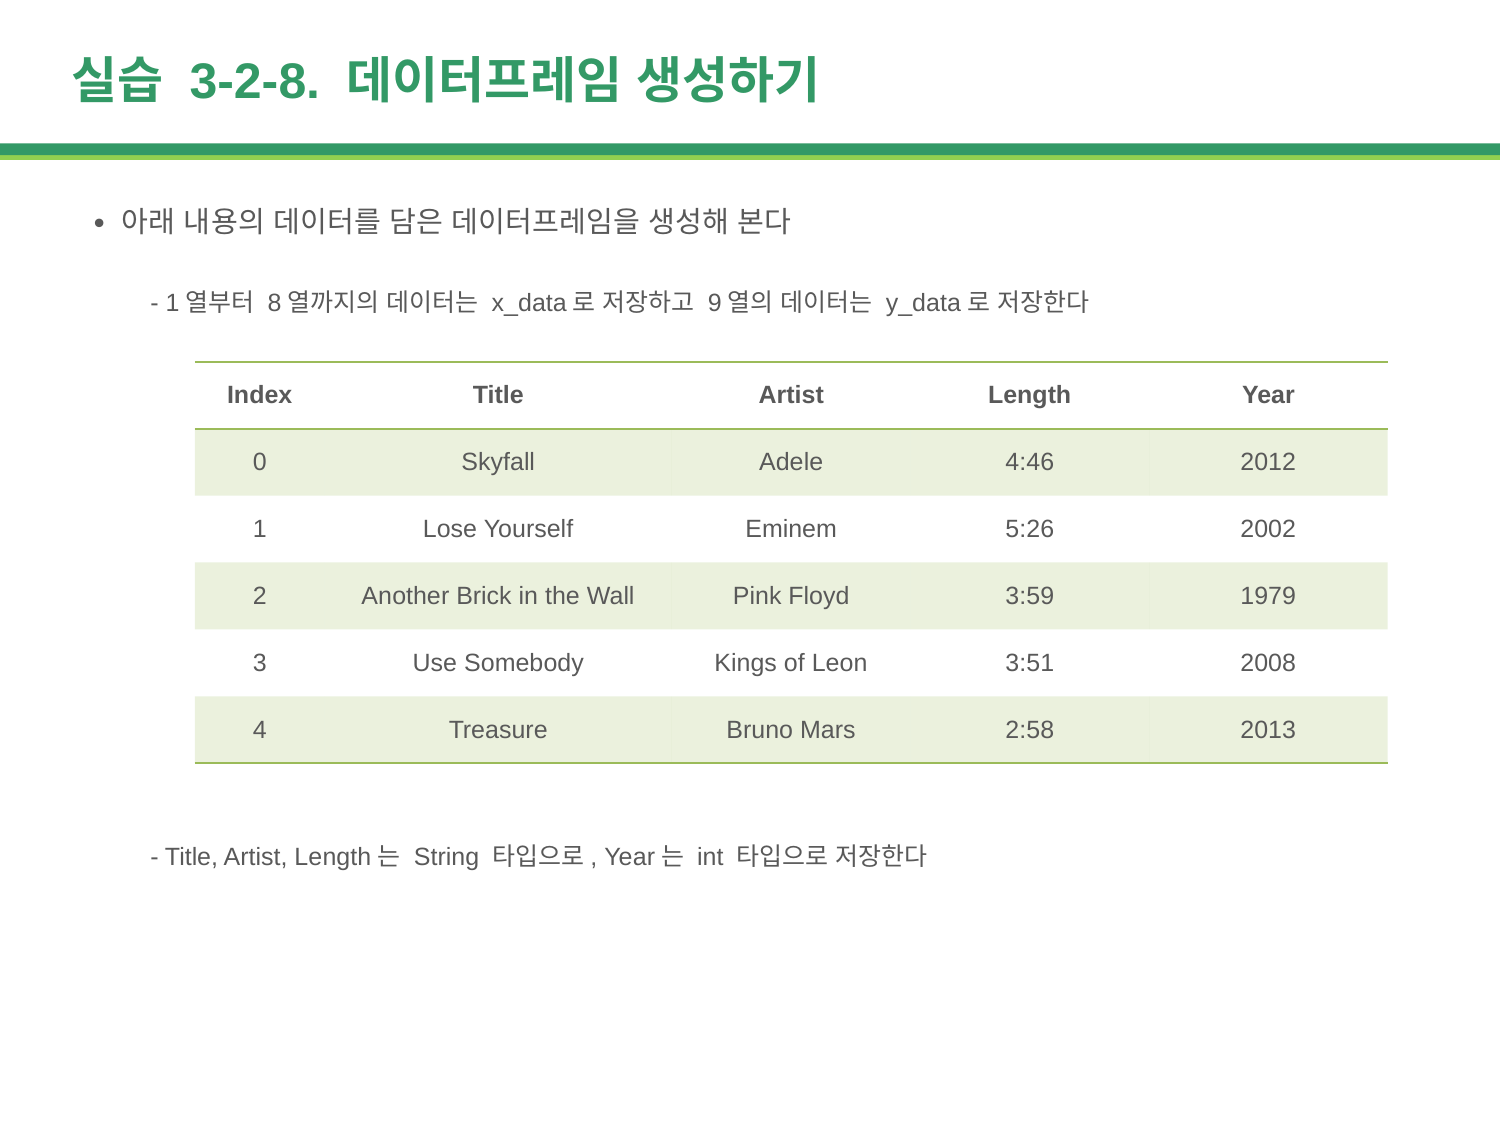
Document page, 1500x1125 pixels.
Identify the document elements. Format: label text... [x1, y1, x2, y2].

table_cell 5:26 [911, 496, 1149, 562]
table_cell Bruno Mars [672, 696, 911, 762]
table_cell Another Brick in the Wall [325, 562, 672, 629]
table_cell 2 [195, 562, 325, 629]
text_box [0, 157, 1500, 162]
text_box 실습 3-2-8. 데이터프레임 생성하기 [56, 41, 836, 116]
table_cell 1 [195, 496, 325, 562]
text_box - 1열부터 8열까지의 데이터는 x_data로 저장하고 9열의 데이터는 y_data로 저장한다 [135, 278, 1472, 324]
table_cell Pink Floyd [672, 562, 911, 629]
table_cell Kings of Leon [672, 629, 911, 696]
table_cell 2008 [1149, 629, 1388, 696]
table_cell 1979 [1149, 562, 1388, 629]
text_box ∙ 아래 내용의 데이터를 담은 데이터프레임을 생성해 본다 [75, 196, 1412, 246]
table_cell Adele [672, 430, 911, 496]
table_header Length [911, 363, 1149, 428]
table_cell Skyfall [325, 430, 672, 496]
table_cell Use Somebody [325, 629, 672, 696]
table_cell Lose Yourself [325, 496, 672, 562]
table_cell Treasure [325, 696, 672, 762]
table_header Year [1149, 363, 1388, 428]
table_cell 4 [195, 696, 325, 762]
text_box - Title, Artist, Length는 String 타입으로, Year는 int 타입으로 저장한다 [135, 833, 1472, 878]
table_cell 0 [195, 430, 325, 496]
table_cell 2013 [1149, 696, 1388, 762]
table_cell 2002 [1149, 496, 1388, 562]
table_cell 2012 [1149, 430, 1388, 496]
table_header Title [325, 363, 672, 428]
table_cell 4:46 [911, 430, 1149, 496]
table_cell 2:58 [911, 696, 1149, 762]
table_cell 3:51 [911, 629, 1149, 696]
table_header Index [195, 363, 325, 428]
table_header Artist [672, 363, 911, 428]
table_cell 3:59 [911, 562, 1149, 629]
table_cell 3 [195, 629, 325, 696]
table_cell Eminem [672, 496, 911, 562]
text_box [0, 141, 1500, 157]
